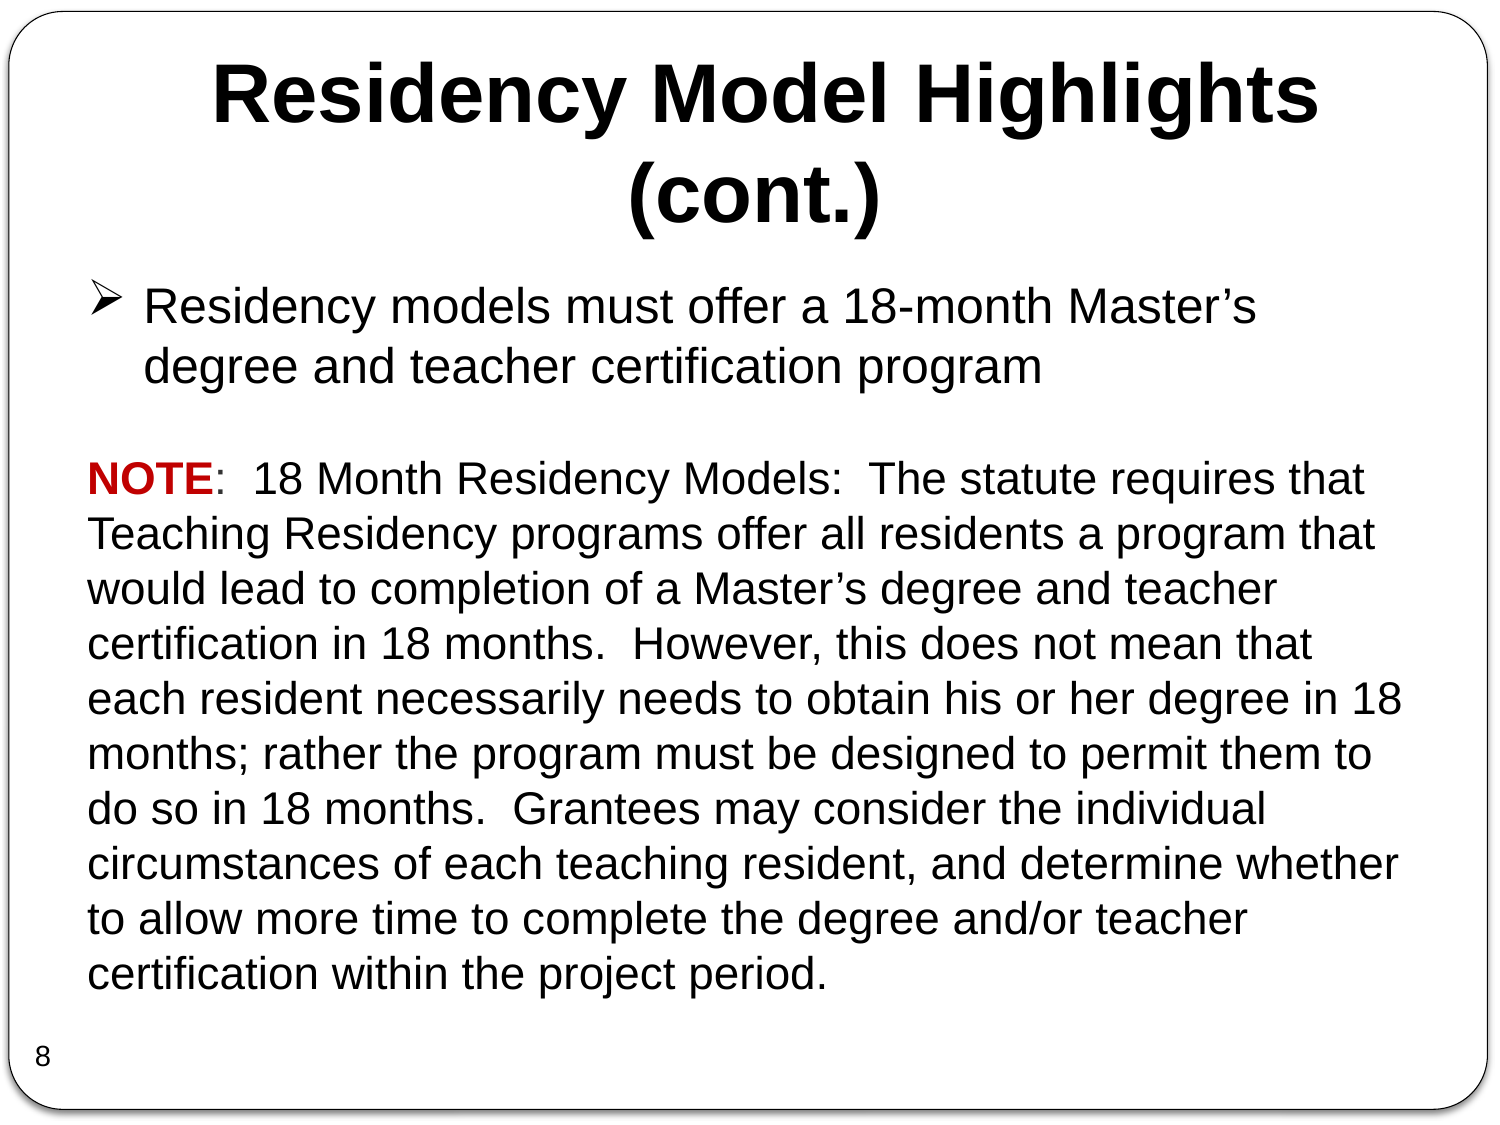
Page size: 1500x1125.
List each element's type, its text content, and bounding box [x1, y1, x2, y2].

slide_number 8 [23, 1018, 94, 1094]
text_box [72, 187, 1463, 1075]
text_box Residency Model Highlights (cont.) [72, 37, 1438, 187]
text_box Residency models must offer a 18-month Master’s degree and teacher certification program NOTE: 18 Month Residency Models: The statute requires that Teaching Residency programs offer all residents a program that would lead to completion of a Master’s degree and teacher certification in 18 months. However, this does not mean that each resident necessarily needs to obtain his or her degree in 18 months; rather the program must be designed to permit them to do so in 18 months. Grantees may consider the individual circumstances of each teaching resident, and determine whether to allow more time to complete the degree and/or teacher certification within the project period. [72, 266, 1423, 1066]
